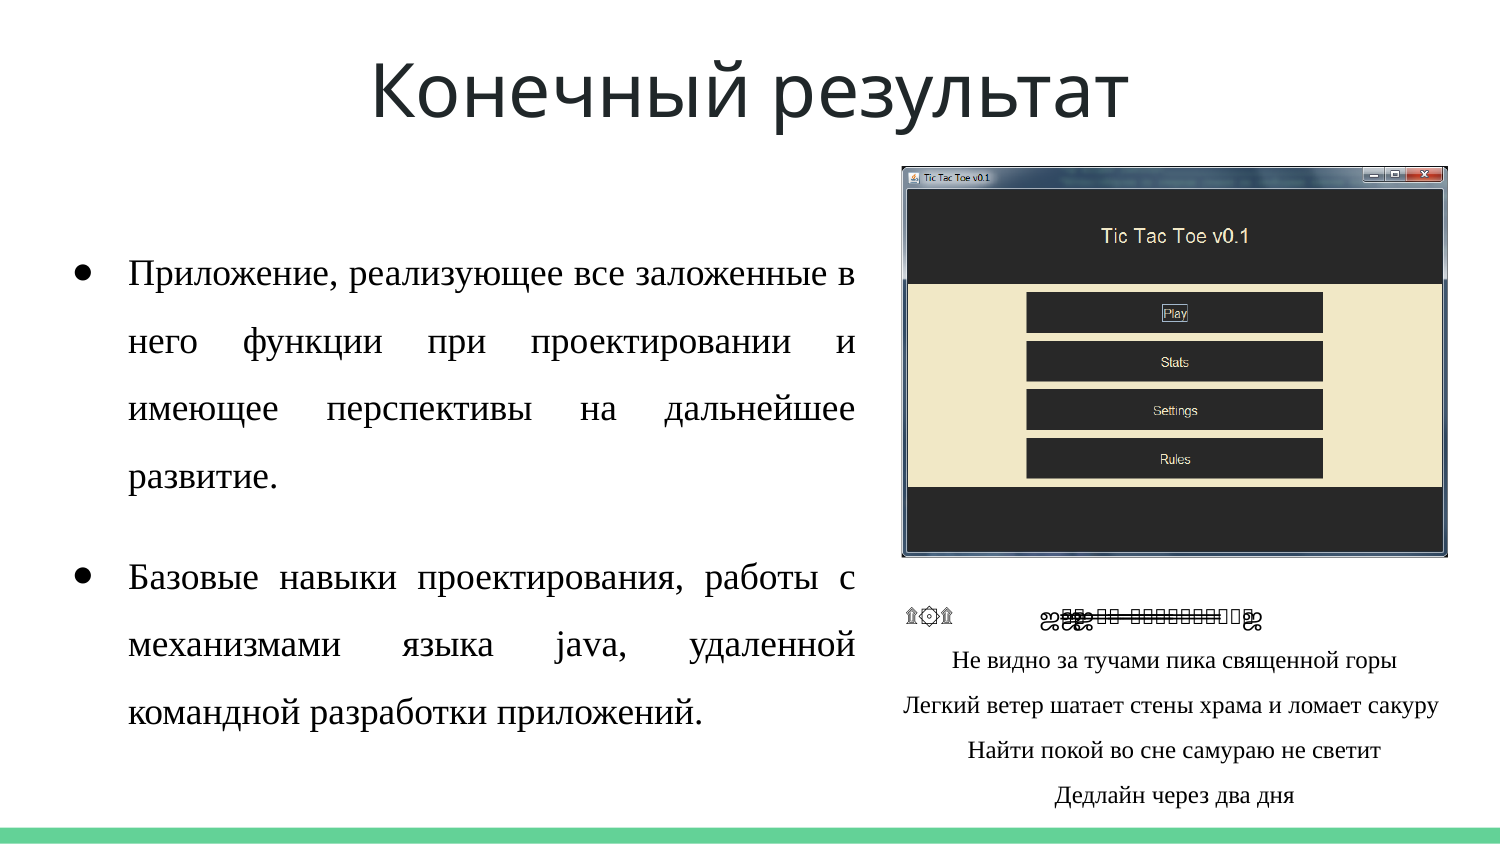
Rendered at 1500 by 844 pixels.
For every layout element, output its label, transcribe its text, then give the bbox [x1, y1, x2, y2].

title Конечный результат [51, 27, 1449, 167]
picture [901, 166, 1449, 558]
text_box Приложение, реализующее все заложенные в него функции при проектировании и имеющее перспективы на дальнейшее развитие. Базовые навыки проектирования, работы с механизмами языка java, удаленной командной разработки приложений. [38, 210, 872, 727]
list ஜ═════════ஜ۩۞۩ஜ═════════ஜ Не видно за тучами пика священной горы Легкий ветер шатает стены храма и ломает сакуру Найти покой во сне самураю не светит Дедлайн через два дня [871, 576, 1479, 810]
